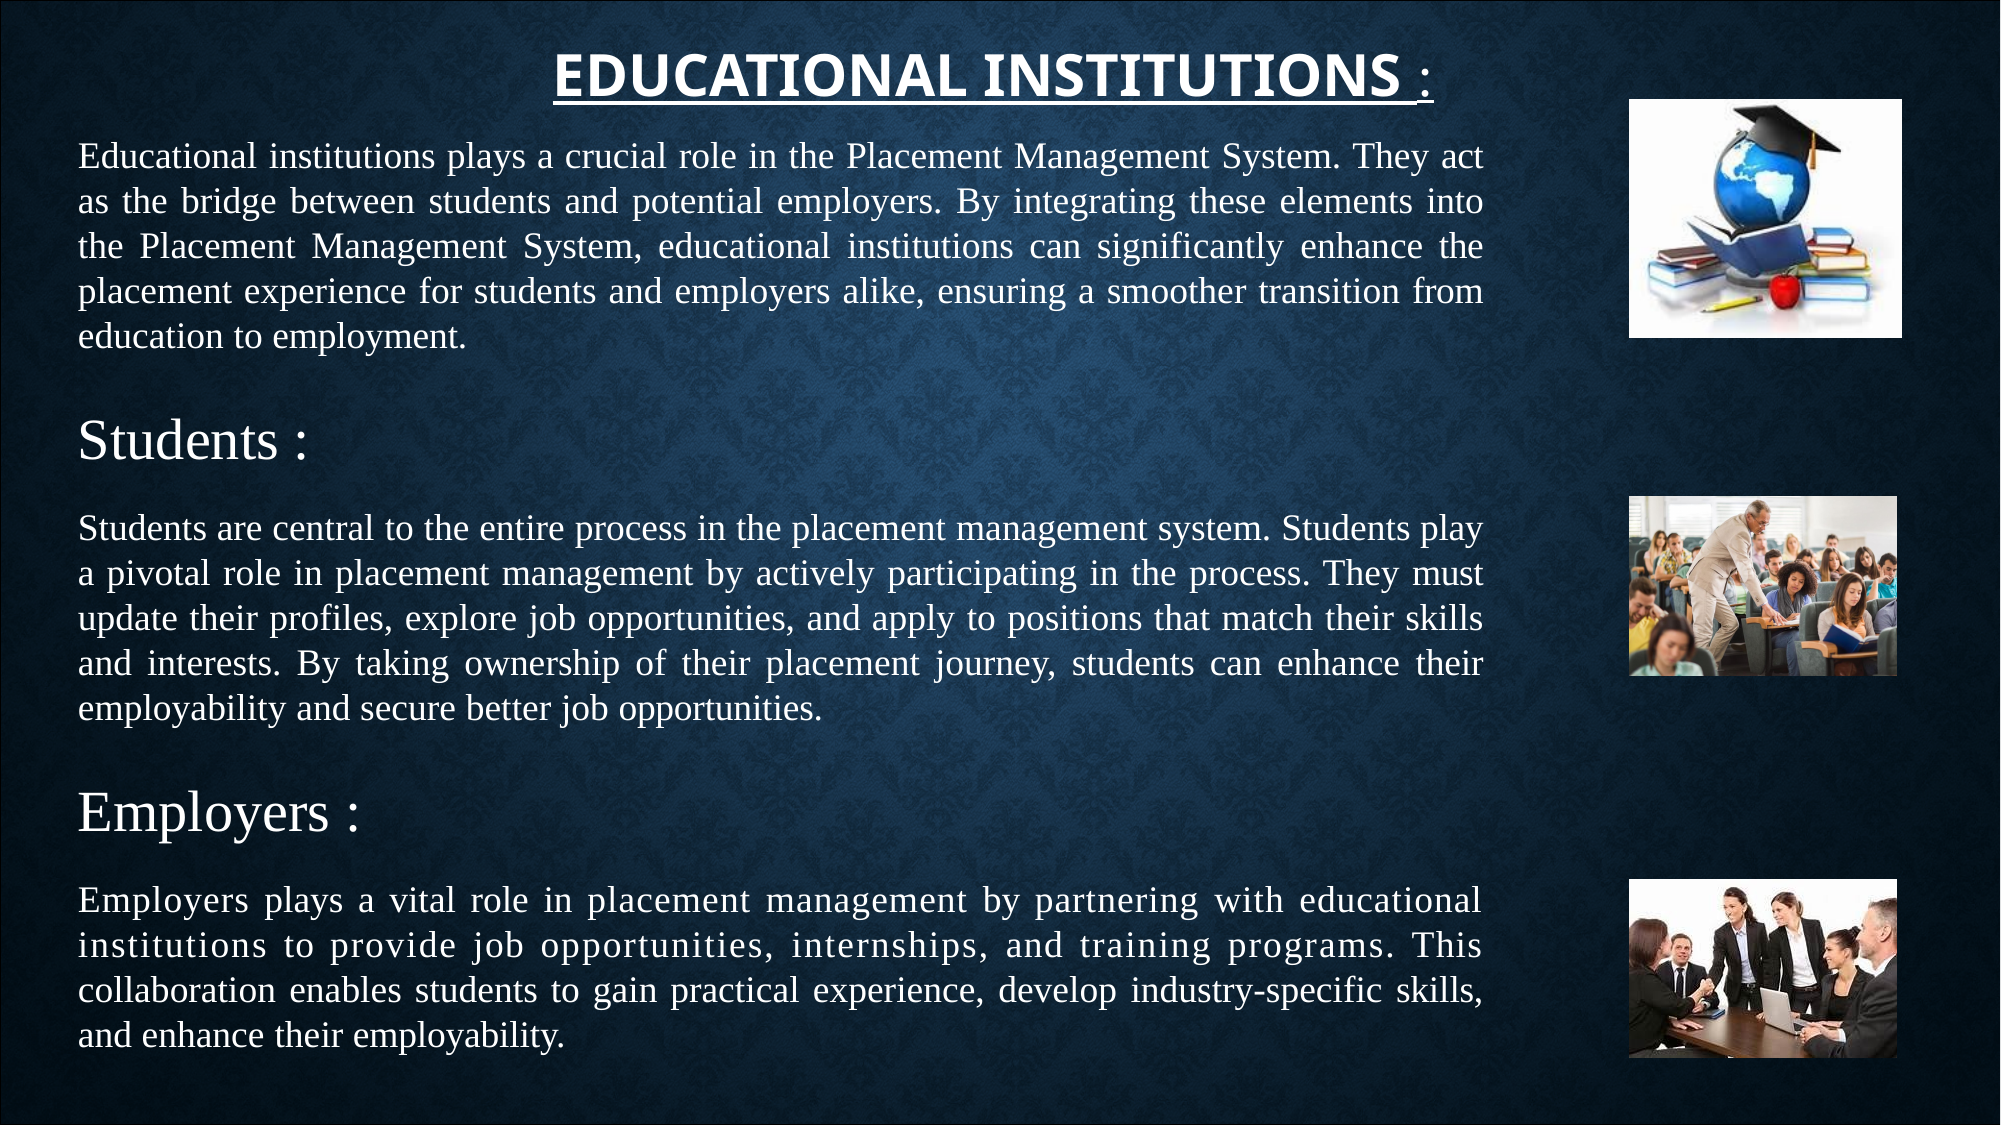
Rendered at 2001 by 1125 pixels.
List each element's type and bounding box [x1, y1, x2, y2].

text_box [0, 0, 2000, 1125]
